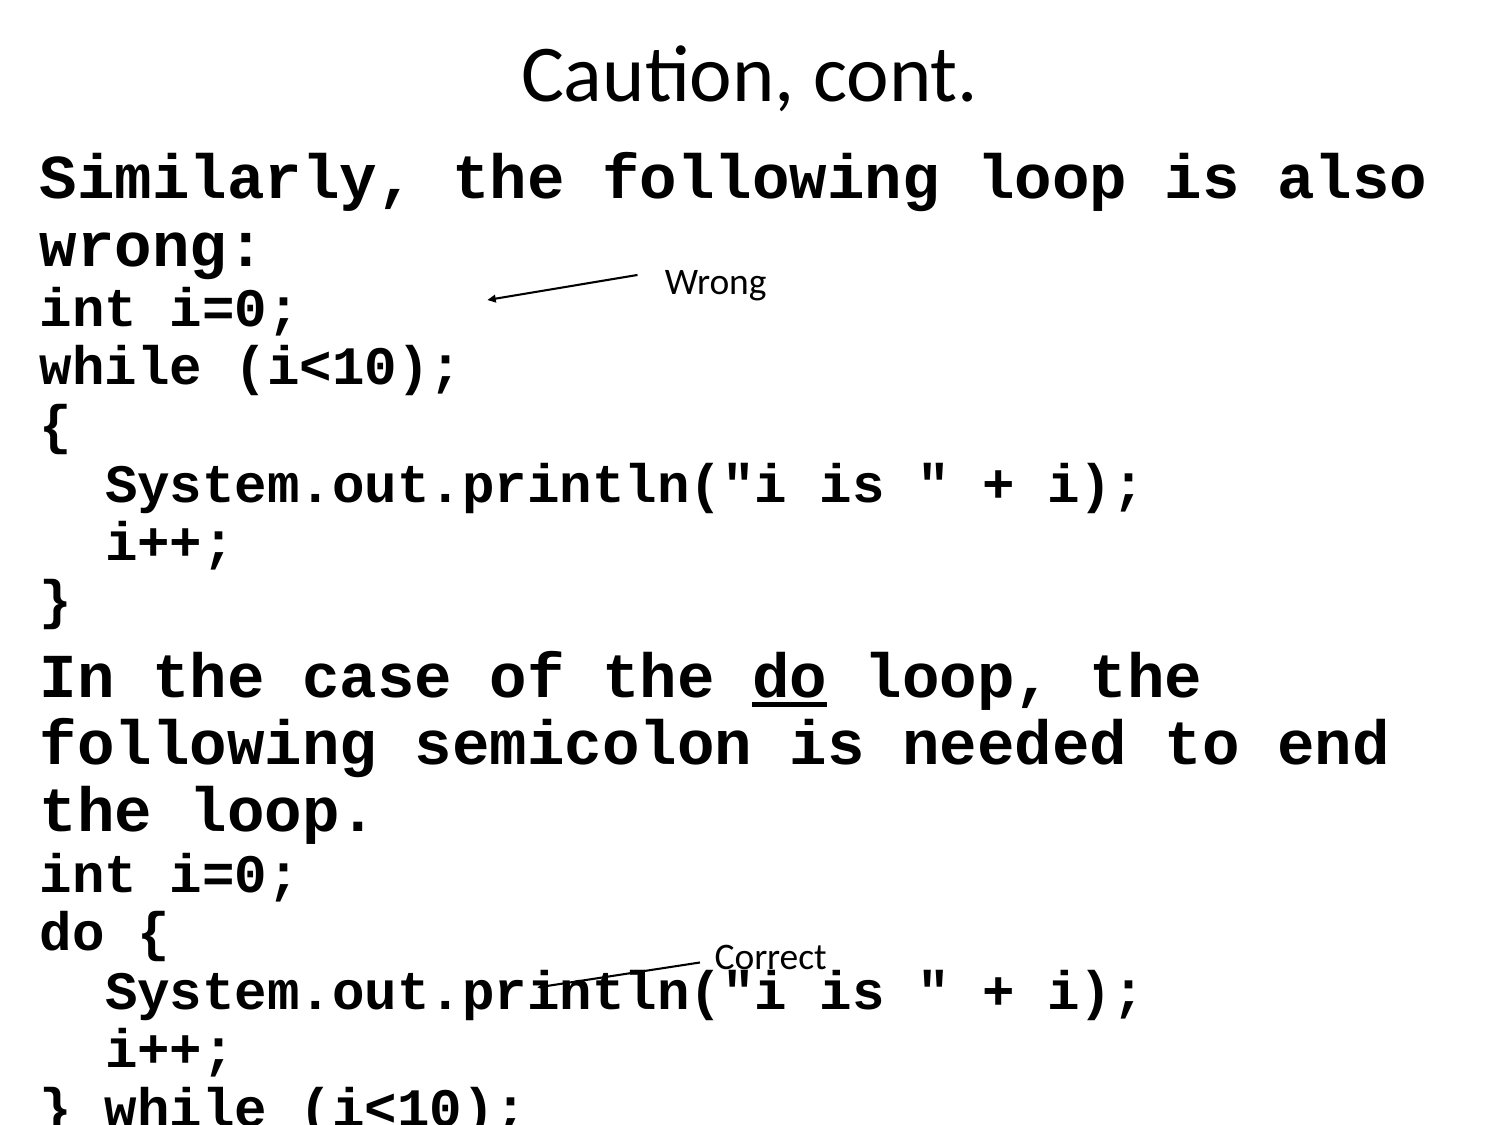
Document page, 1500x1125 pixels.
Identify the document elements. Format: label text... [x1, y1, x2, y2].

text_box [487, 274, 638, 303]
text_box Correct [699, 924, 1000, 985]
title Caution, cont. [112, 12, 1388, 125]
text_box Wrong [649, 249, 938, 310]
text_box [537, 962, 700, 991]
list Similarly, the following loop is also wrong: int i=0; while (i<10); { System.out.println("i is " + i); i++; } In the case of the do loop, the following semicolon is needed to end the loop. int i=0; do { System.out.println("i is " + i); i++; } while (i<10); [24, 137, 1475, 1100]
